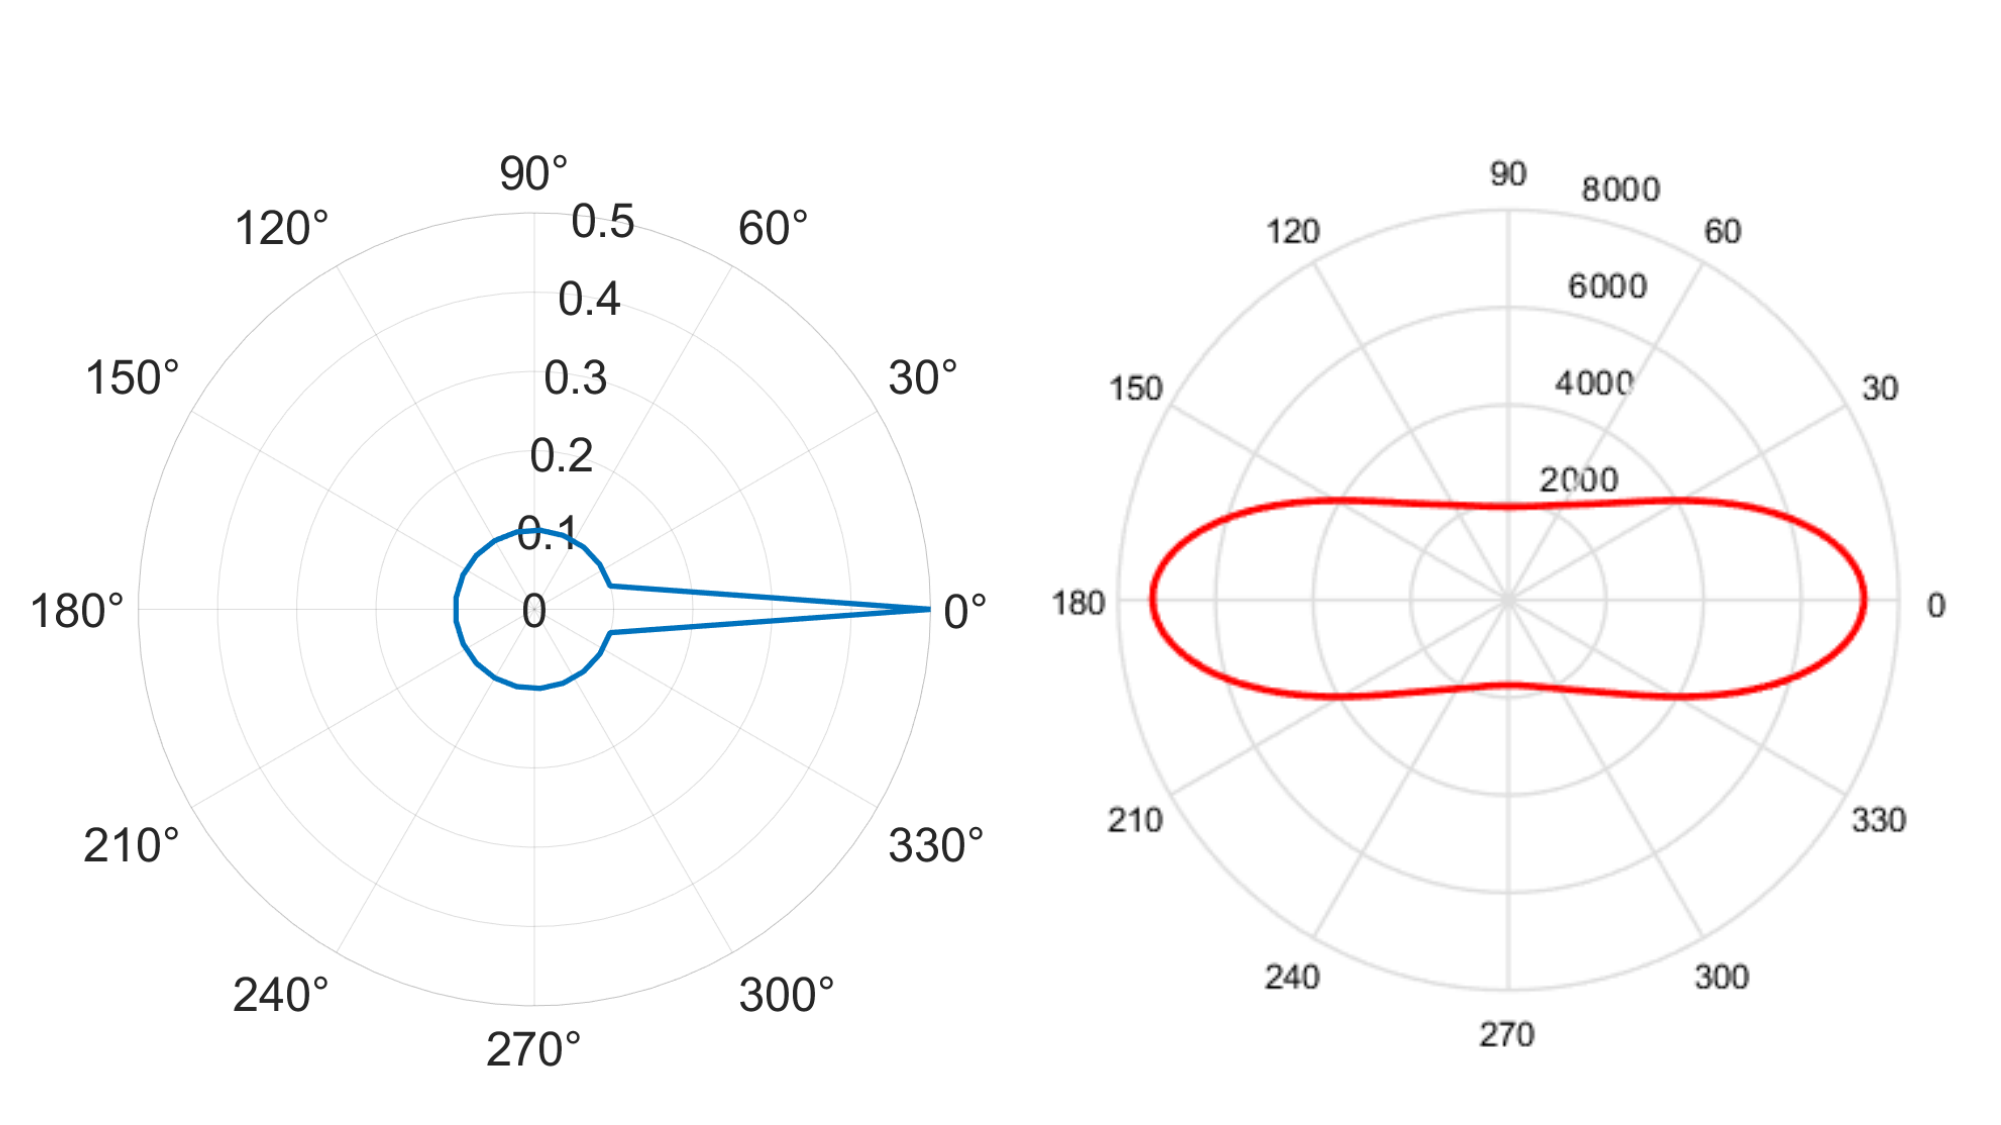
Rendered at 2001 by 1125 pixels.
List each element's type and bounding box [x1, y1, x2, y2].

picture [1035, 149, 1970, 1066]
list [23, 140, 988, 1113]
